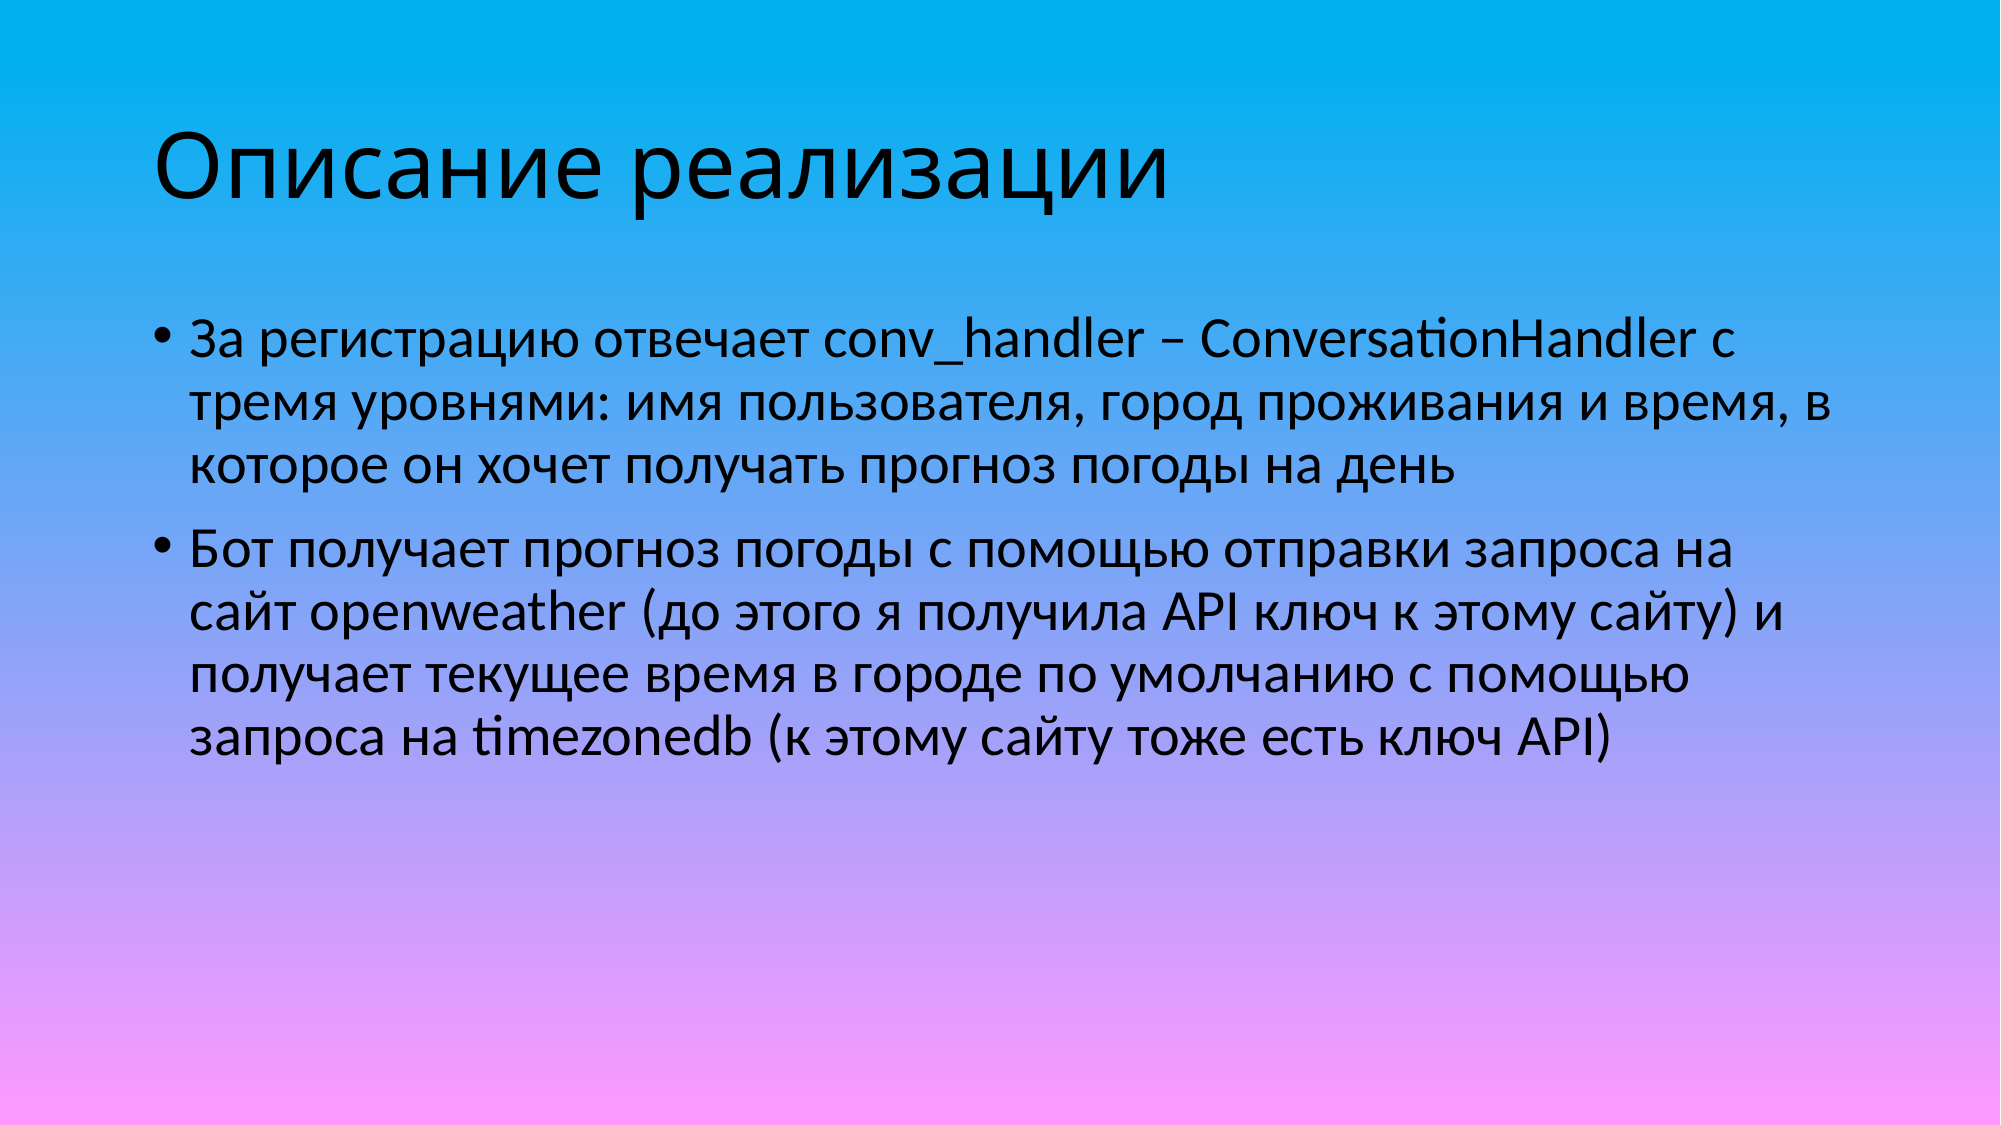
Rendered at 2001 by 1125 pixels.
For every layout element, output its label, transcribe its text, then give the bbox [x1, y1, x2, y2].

title Описание реализации [137, 59, 1863, 278]
list За регистрацию отвечает conv_handler – ConversationHandler с тремя уровнями: имя пользователя, город проживания и время, в которое он хочет получать прогноз погоды на день Бот получает прогноз погоды с помощью отправки запроса на сайт openweather (до этого я получила API ключ к этому сайту) и получает текущее время в городе по умолчанию с помощью запроса на timezonedb (к этому сайту тоже есть ключ API) [137, 299, 1863, 1014]
